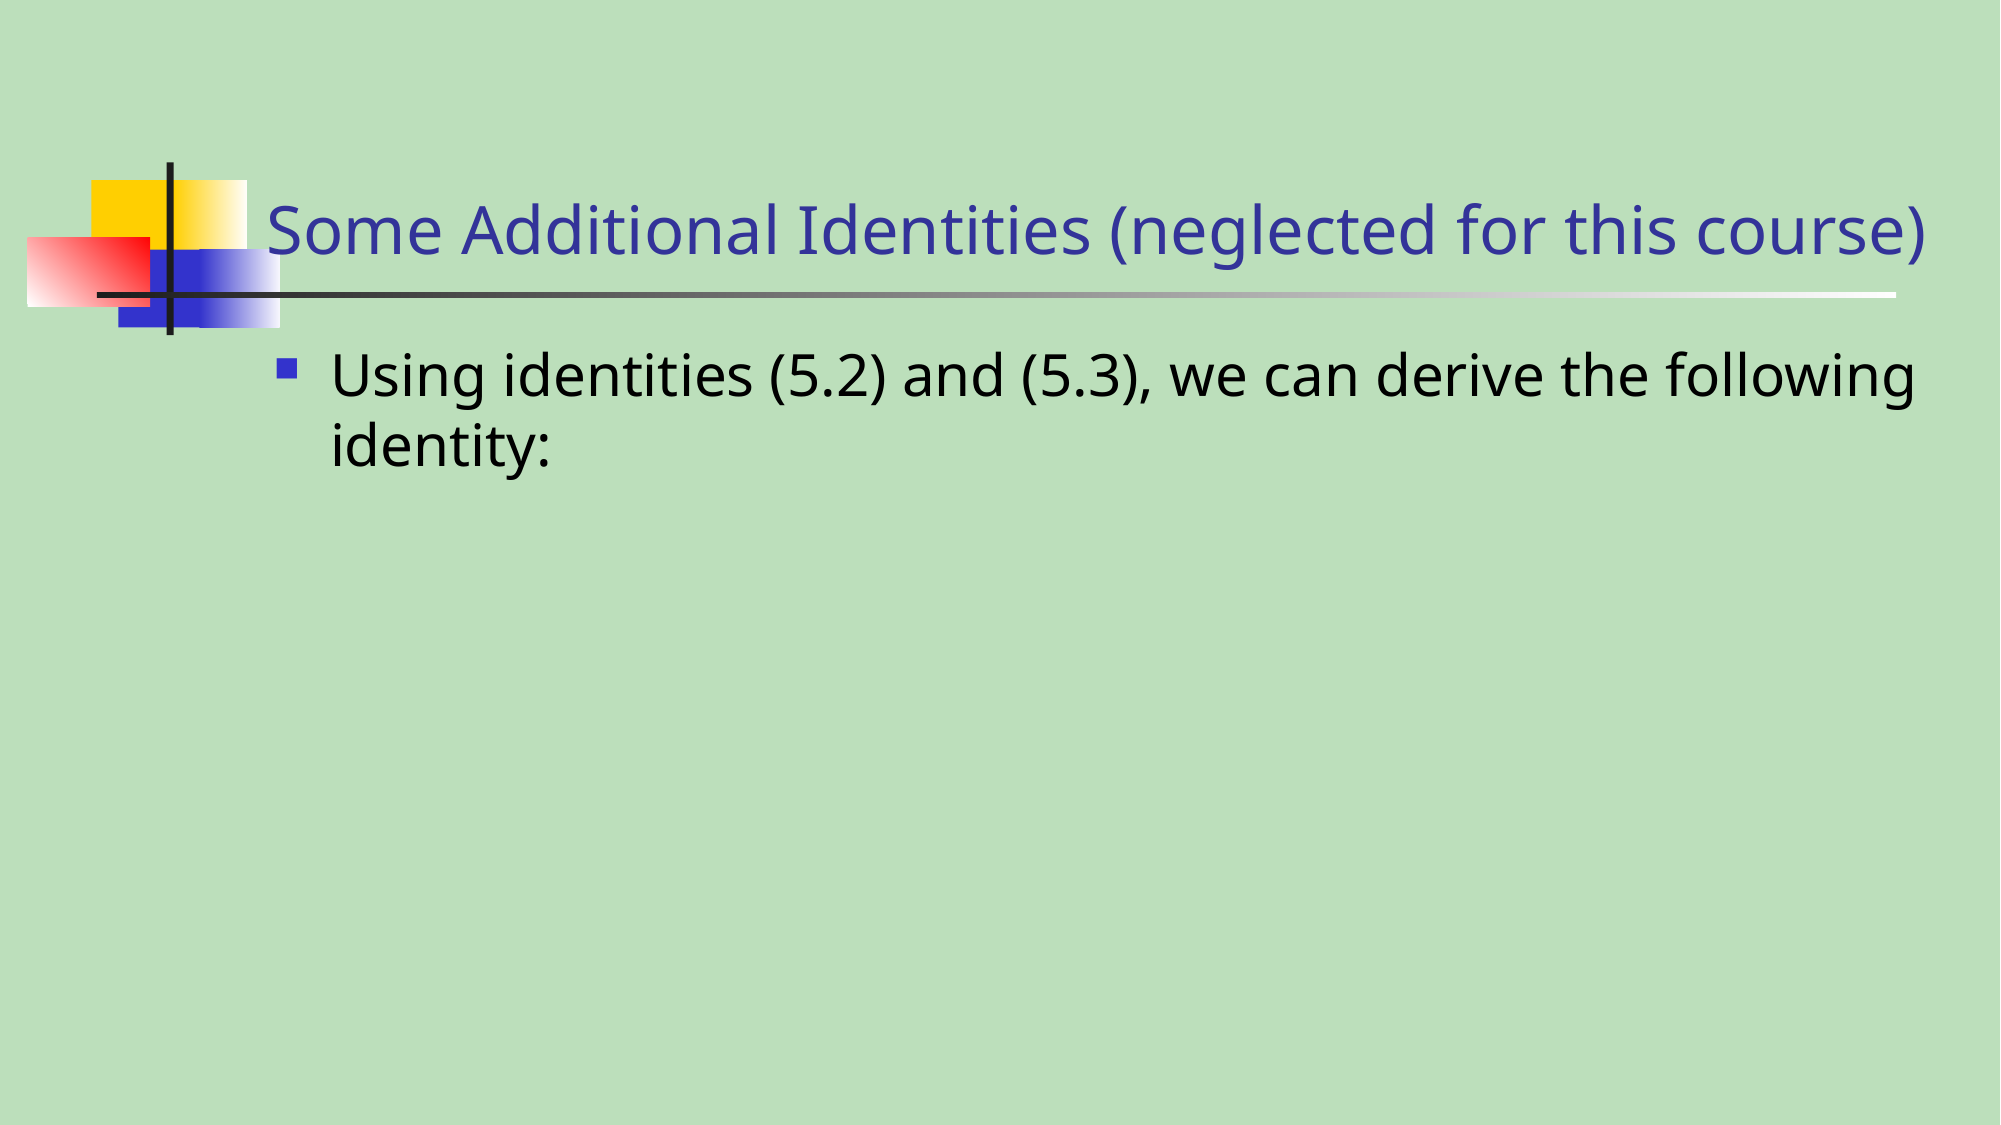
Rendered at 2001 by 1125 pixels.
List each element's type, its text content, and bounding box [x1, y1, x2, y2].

title Some Additional Identities (neglected for this course) [251, 35, 1957, 275]
